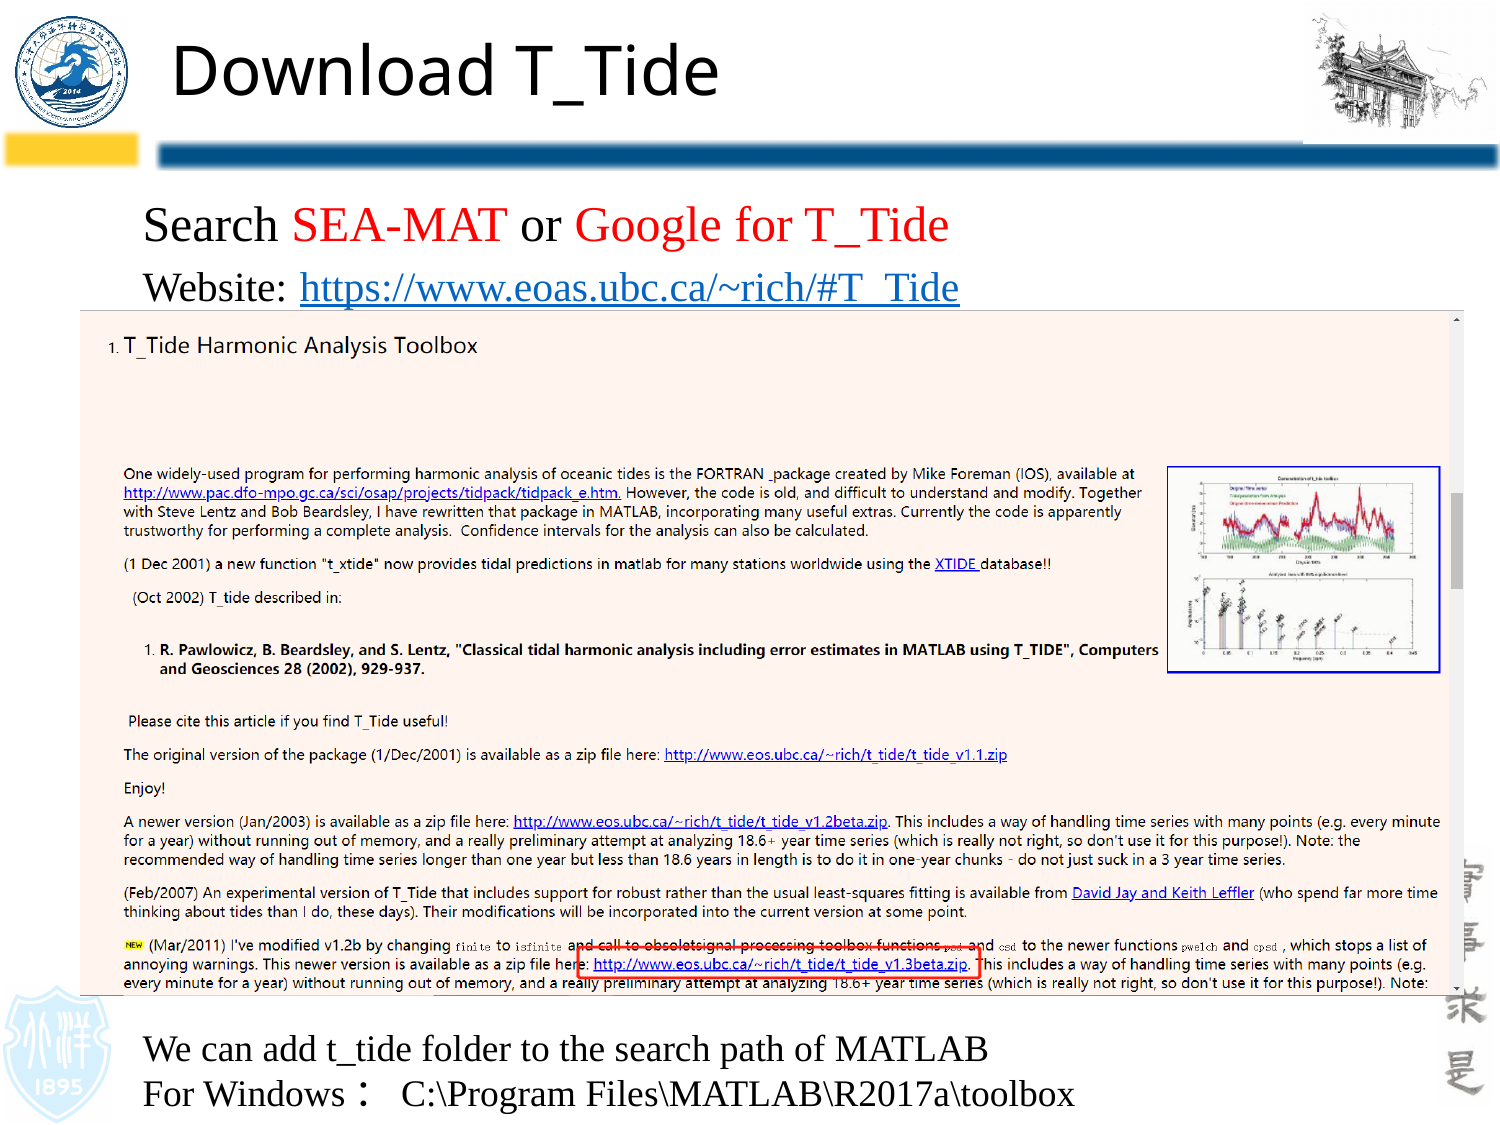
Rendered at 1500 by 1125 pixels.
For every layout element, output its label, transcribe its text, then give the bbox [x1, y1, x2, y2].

picture [1303, 0, 1499, 144]
picture [163, 149, 1494, 163]
picture [15, 16, 128, 128]
title Download T_Tide [155, 17, 1419, 129]
picture [80, 310, 1478, 1090]
picture [8, 136, 135, 163]
text_box We can add t_tide folder to the search path of MATLAB For Windows：C:\Program Files\MATLAB\R2017a\toolbox [127, 1016, 1475, 1121]
text_box Search SEA-MAT or Google for T_Tide Website: https://www.eoas.ubc.ca/~rich/#T_Tide [127, 184, 1221, 310]
